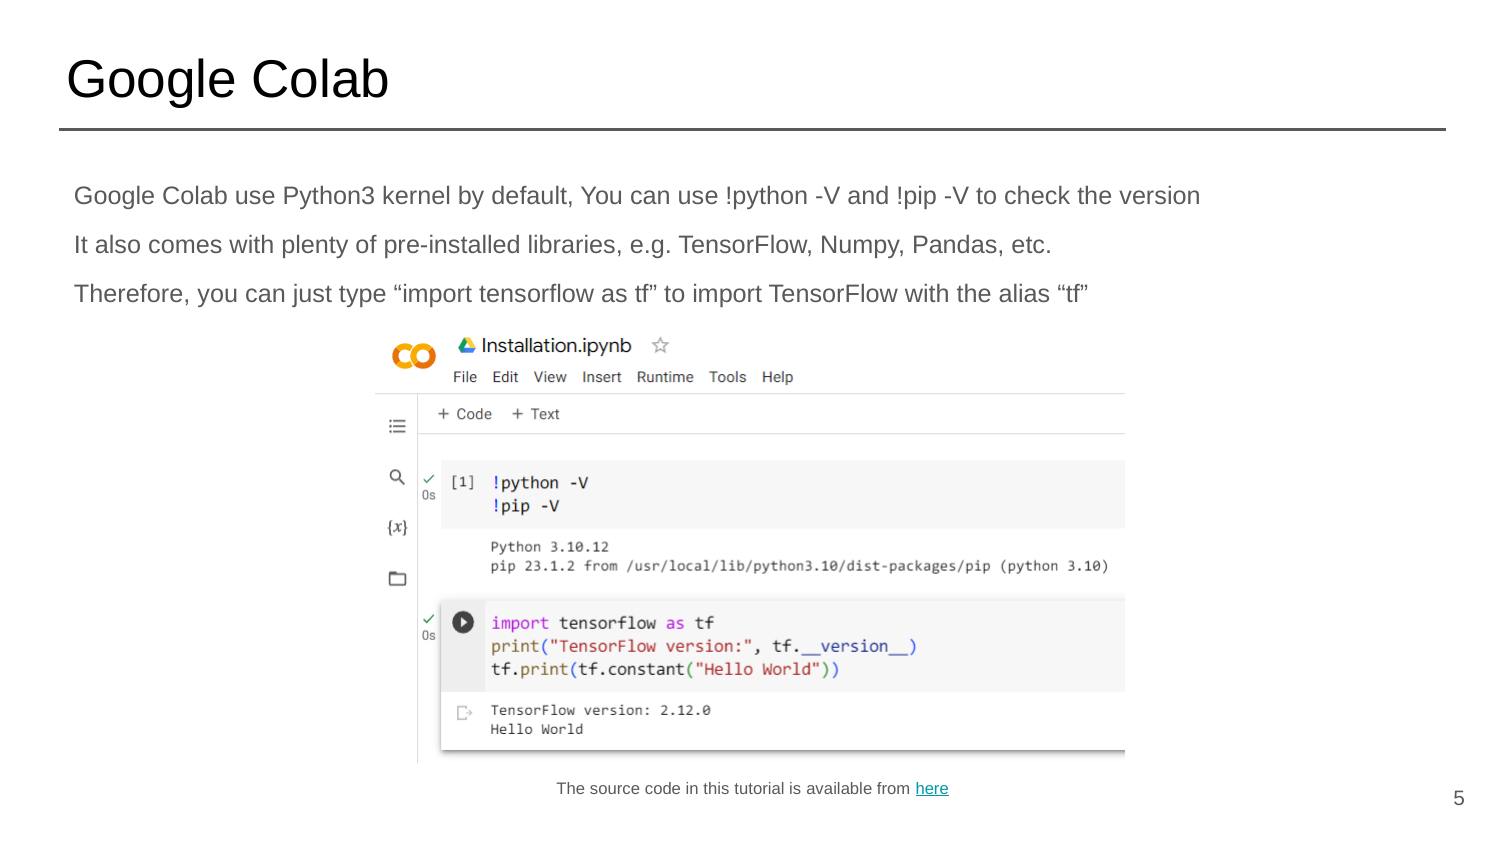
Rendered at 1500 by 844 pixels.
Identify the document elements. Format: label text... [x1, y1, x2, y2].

slide_number ‹#› [1389, 764, 1480, 830]
picture [374, 324, 1126, 764]
title Google Colab [51, 29, 1449, 124]
list The source code in this tutorial is available from here [325, 762, 1180, 844]
list Google Colab use Python3 kernel by default, You can use !python -V and !pip -V to check the version It also comes with plenty of pre-installed libraries, e.g. TensorFlow, Numpy, Pandas, etc. Therefore, you can just type “import tensorflow as tf” to import TensorFlow with the alias “tf” [58, 170, 1289, 675]
